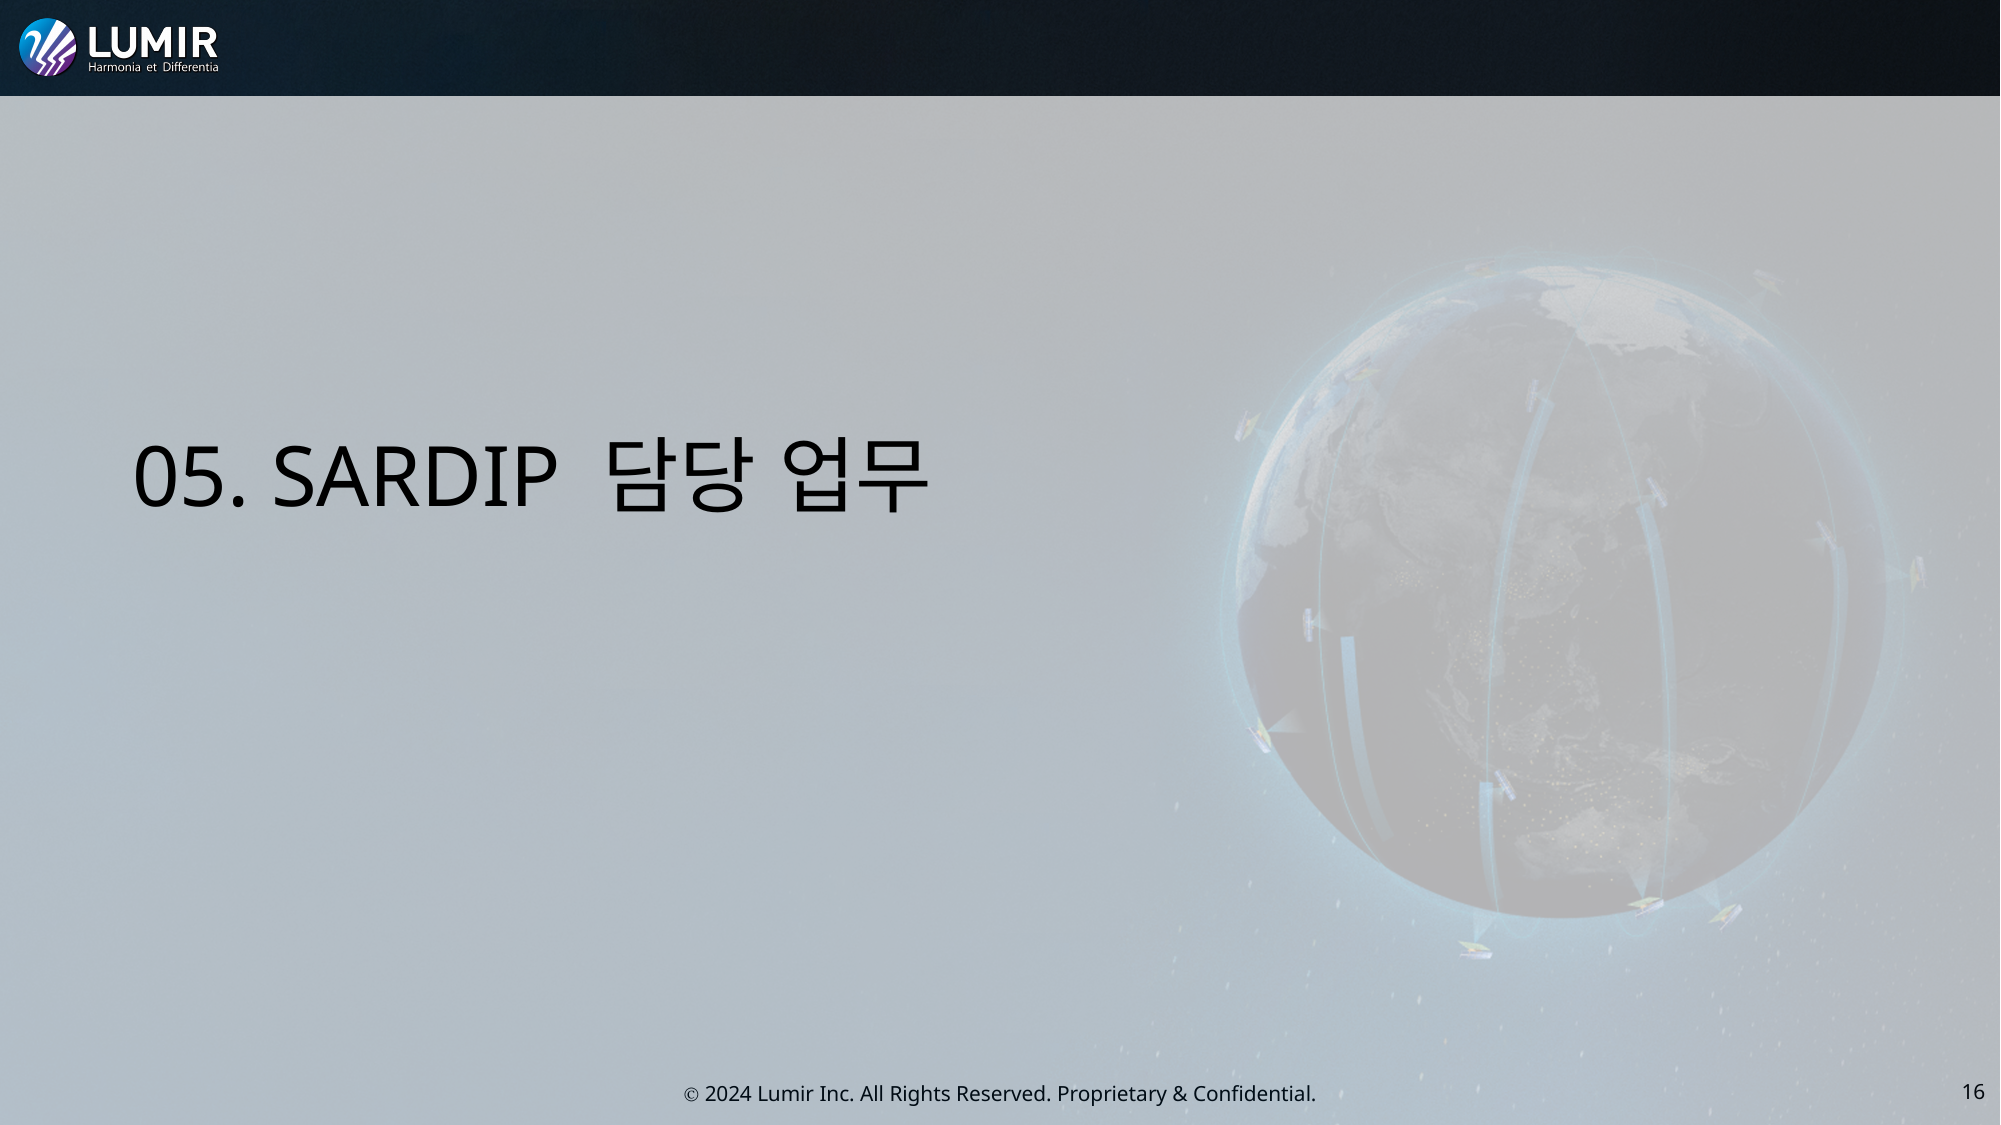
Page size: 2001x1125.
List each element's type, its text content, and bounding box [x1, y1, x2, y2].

picture [729, 1086, 739, 1101]
picture [1963, 1084, 1968, 1099]
picture [717, 1086, 727, 1101]
picture [828, 1090, 837, 1101]
picture [1034, 1085, 1044, 1101]
picture [1105, 1090, 1111, 1101]
picture [1128, 1087, 1135, 1101]
picture [1270, 1090, 1279, 1101]
picture [807, 1090, 813, 1101]
picture [739, 1086, 751, 1101]
picture [1173, 1086, 1187, 1101]
picture [908, 1090, 918, 1106]
picture [933, 1087, 940, 1101]
title 05. SARDIP 담당 업무 [117, 402, 1863, 558]
picture [1137, 1090, 1146, 1101]
picture [891, 1086, 901, 1101]
picture [970, 1090, 980, 1101]
picture [1059, 1086, 1069, 1101]
picture [1071, 1090, 1077, 1101]
picture [860, 1086, 873, 1101]
picture [981, 1090, 989, 1101]
picture [1011, 1090, 1021, 1101]
picture [941, 1090, 949, 1101]
picture [1150, 1090, 1166, 1106]
picture [1244, 1085, 1254, 1101]
picture [840, 1090, 848, 1101]
picture [1257, 1090, 1267, 1101]
picture [1004, 1090, 1010, 1101]
picture [1117, 1090, 1127, 1101]
picture [922, 1085, 931, 1101]
picture [1207, 1090, 1217, 1101]
picture [1078, 1090, 1088, 1101]
picture [1022, 1090, 1032, 1101]
picture [991, 1090, 1001, 1101]
picture [769, 1090, 778, 1101]
picture [705, 1086, 715, 1101]
picture [1281, 1087, 1288, 1101]
picture [1194, 1086, 1205, 1101]
picture [1294, 1090, 1303, 1101]
picture [684, 1088, 698, 1101]
picture [1220, 1090, 1229, 1101]
picture [820, 1086, 825, 1101]
picture [782, 1090, 798, 1101]
picture [1092, 1090, 1102, 1106]
picture [0, 0, 2000, 96]
picture [1974, 1084, 1984, 1099]
picture [1231, 1085, 1239, 1101]
picture [958, 1086, 968, 1101]
picture [759, 1086, 767, 1101]
